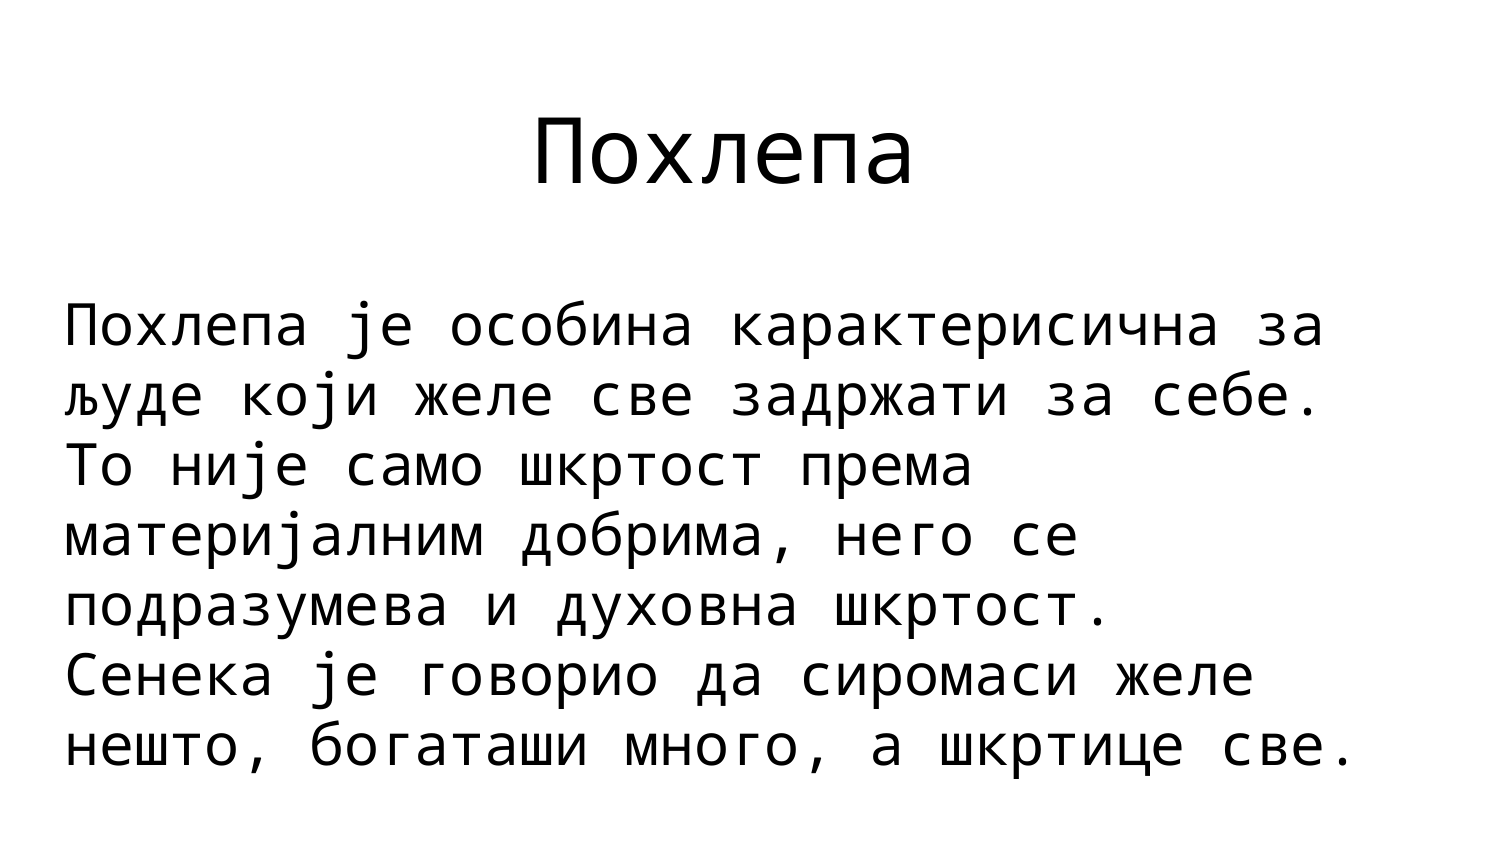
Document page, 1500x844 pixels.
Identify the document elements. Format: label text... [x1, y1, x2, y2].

text_box Похлепа је особина карактерисична за људе који желе све задржати за себе. То није само шкртост према материјалним добрима, него се подразумева и духовна шкртост. Сенека је говорио да сиромаси желе нешто, богаташи много, а шкртице све. [50, 279, 1438, 785]
title Похлепа [87, 56, 1363, 238]
